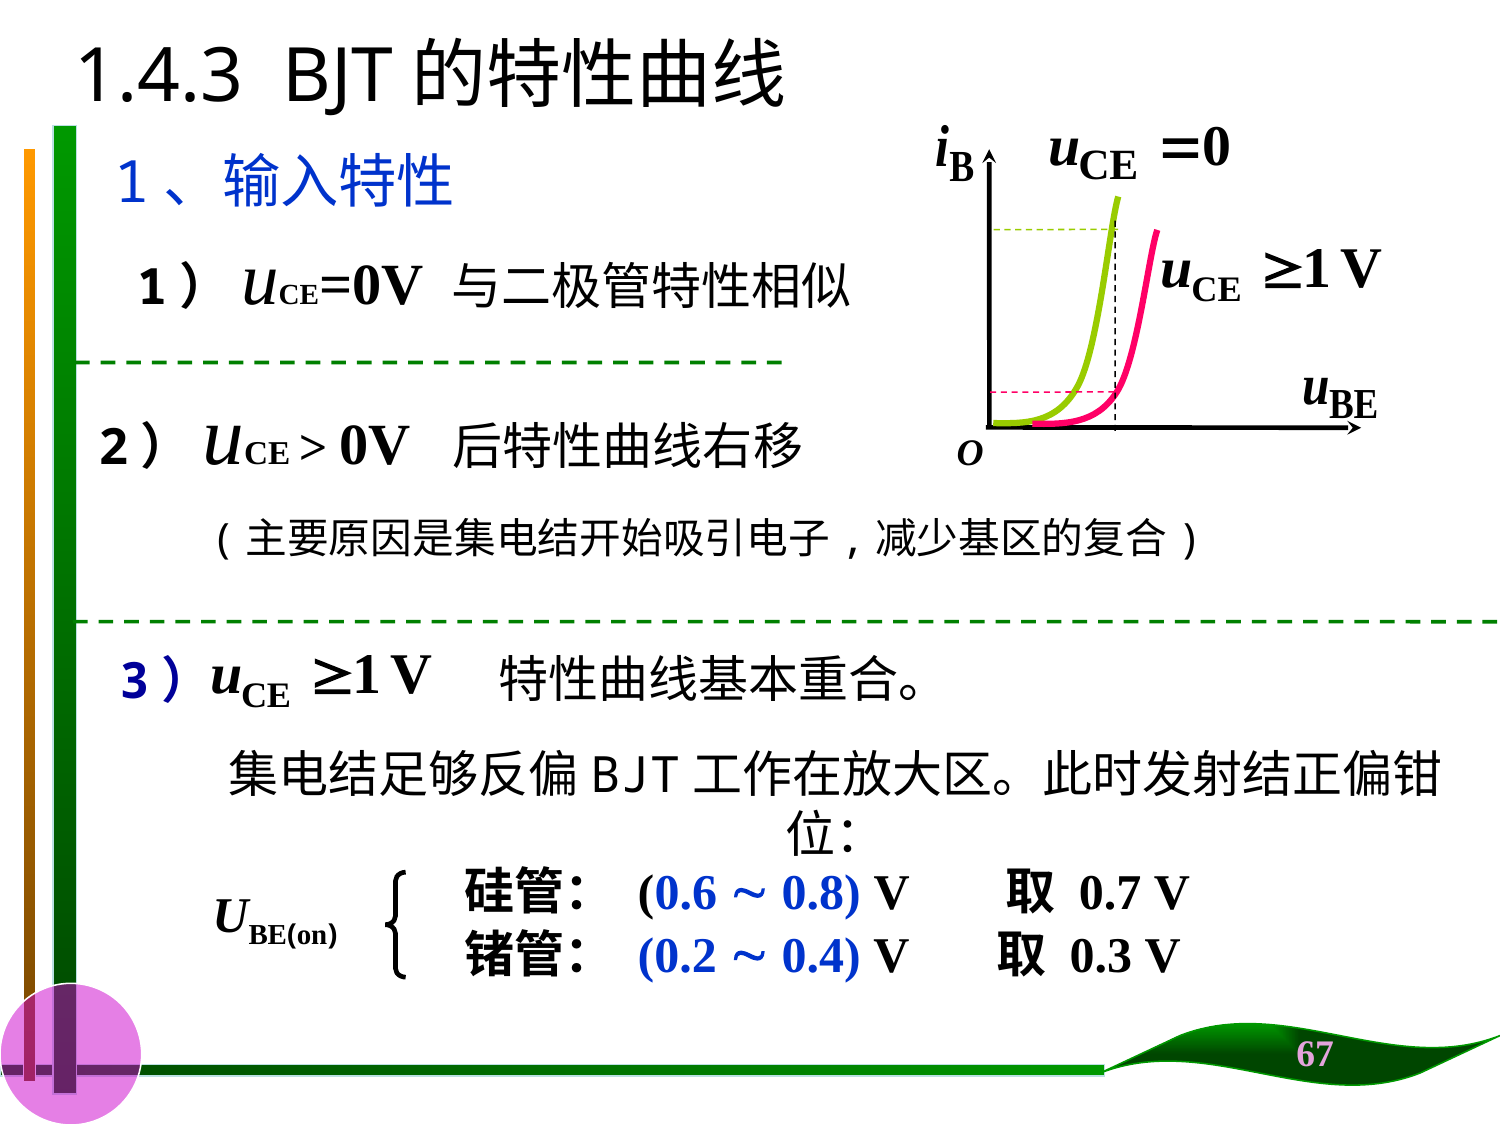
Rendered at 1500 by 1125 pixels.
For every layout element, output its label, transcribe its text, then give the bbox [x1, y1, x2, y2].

picture [1039, 107, 1243, 195]
picture [1151, 229, 1394, 317]
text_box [111, 635, 988, 723]
text_box 硅管： (0.6  0.8) V [404, 870, 943, 927]
text_box 67 [1281, 1021, 1349, 1082]
text_box 取 0.7 V [943, 870, 1252, 927]
text_box 1.4.3 BJT的特性曲线 [35, 18, 826, 124]
text_box 取 0.3 V [945, 914, 1232, 990]
text_box 2）uCE > 0V 后特性曲线右移 [83, 373, 818, 489]
text_box 1）uCE=0V 与二极管特性相似 [100, 222, 888, 328]
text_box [927, 107, 1387, 482]
text_box (主要原因是集电结开始吸引电子,减少基区的复合) [159, 504, 1254, 570]
text_box [385, 872, 405, 978]
text_box 1、输入特性 [100, 137, 558, 222]
text_box 集电结足够反偏BJT工作在放大区。此时发射结正偏钳位： [172, 734, 1498, 870]
text_box 锗管： (0.2  0.4) V [405, 914, 945, 990]
text_box UBE(on) [177, 874, 373, 958]
